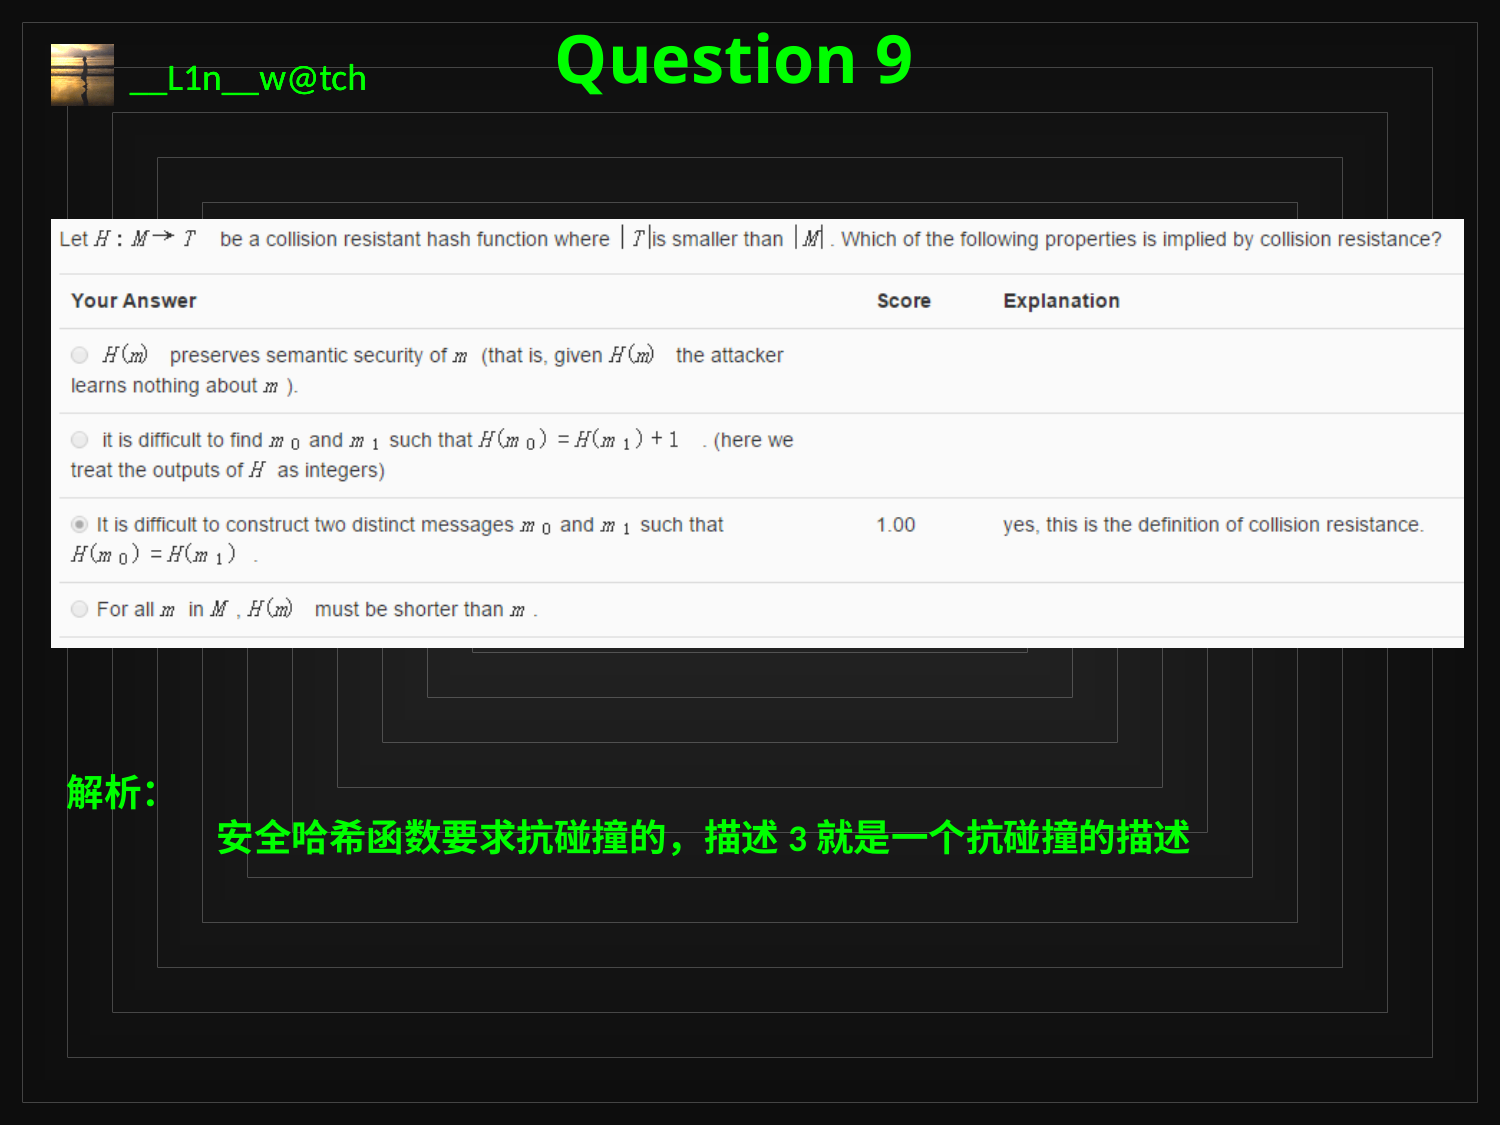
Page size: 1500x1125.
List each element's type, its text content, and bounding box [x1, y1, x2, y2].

text_box 解析： 安全哈希函数要求抗碰撞的，描述3就是一个抗碰撞的描述 [51, 761, 1418, 866]
picture [51, 219, 1464, 648]
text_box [51, 44, 384, 106]
text_box Question 9 [540, 9, 930, 105]
